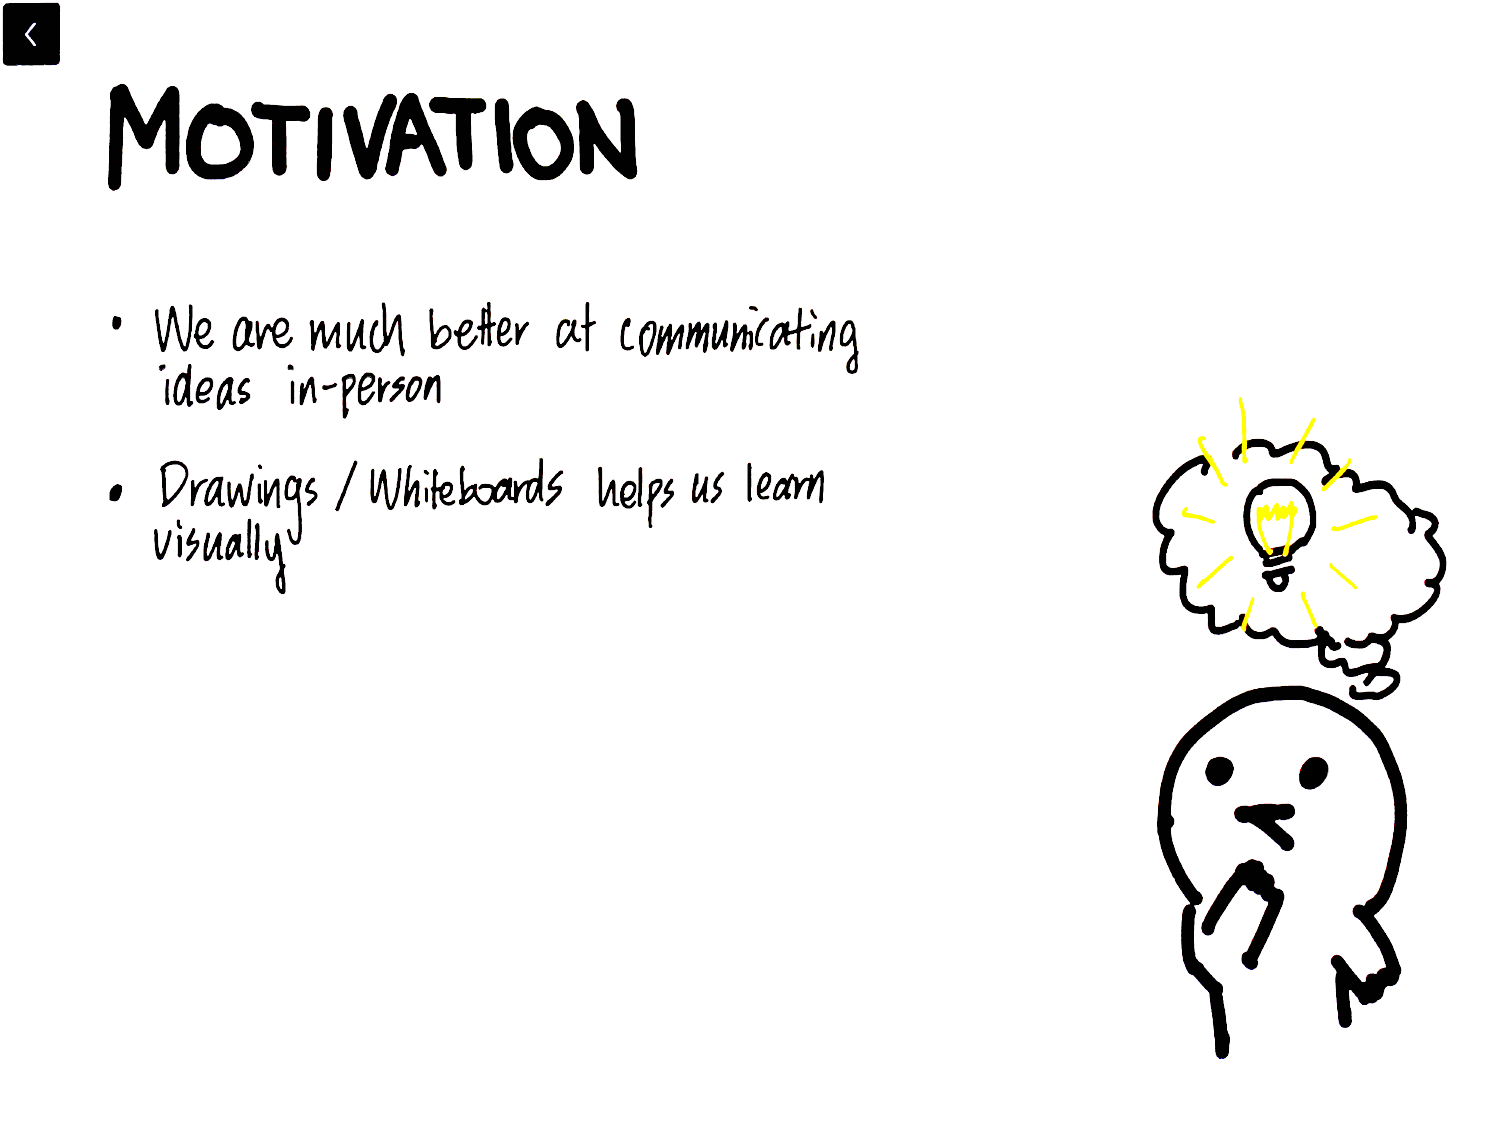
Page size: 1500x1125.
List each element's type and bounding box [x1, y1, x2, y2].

picture [0, 0, 79, 74]
picture [92, 82, 1464, 1065]
